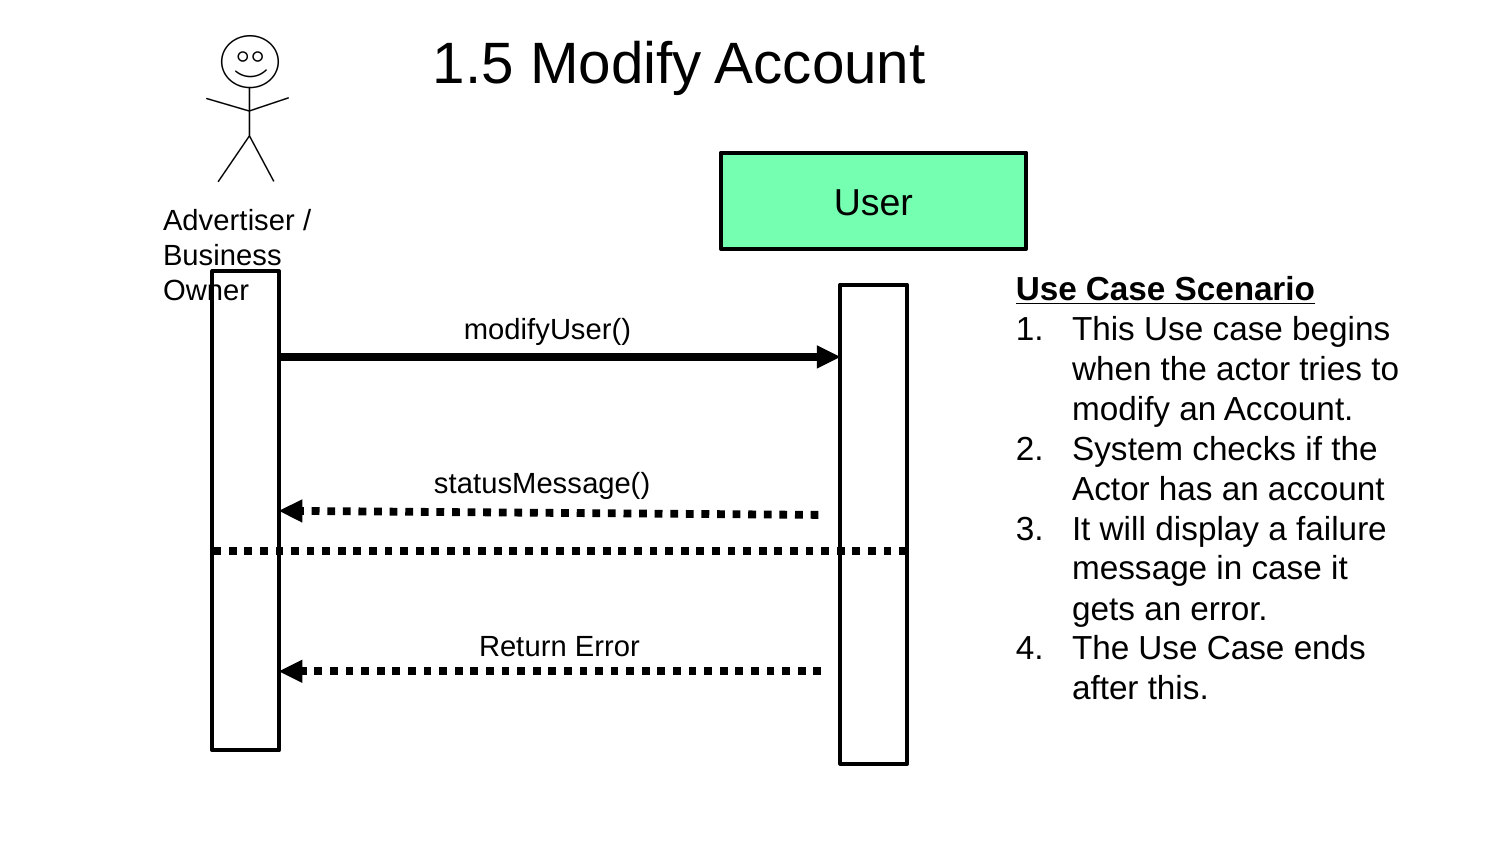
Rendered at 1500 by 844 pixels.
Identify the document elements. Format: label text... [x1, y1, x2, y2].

text_box Return Error [419, 620, 701, 670]
text_box 1.5 Modify Account [417, 17, 1263, 103]
text_box [210, 555, 281, 752]
text_box [210, 314, 281, 553]
text_box [838, 283, 909, 766]
text_box modifyUser() [412, 302, 683, 353]
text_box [278, 510, 819, 516]
text_box Advertiser / Business Owner [148, 194, 391, 314]
picture [183, 17, 312, 199]
text_box statusMessage() [401, 457, 683, 507]
text_box Use Case Scenario This Use case begins when the actor tries to modify an Account. System checks if the Actor has an account It will display a failure message in case it gets an error. The Use Case ends after this. [1000, 259, 1431, 714]
text_box User [719, 151, 1028, 251]
